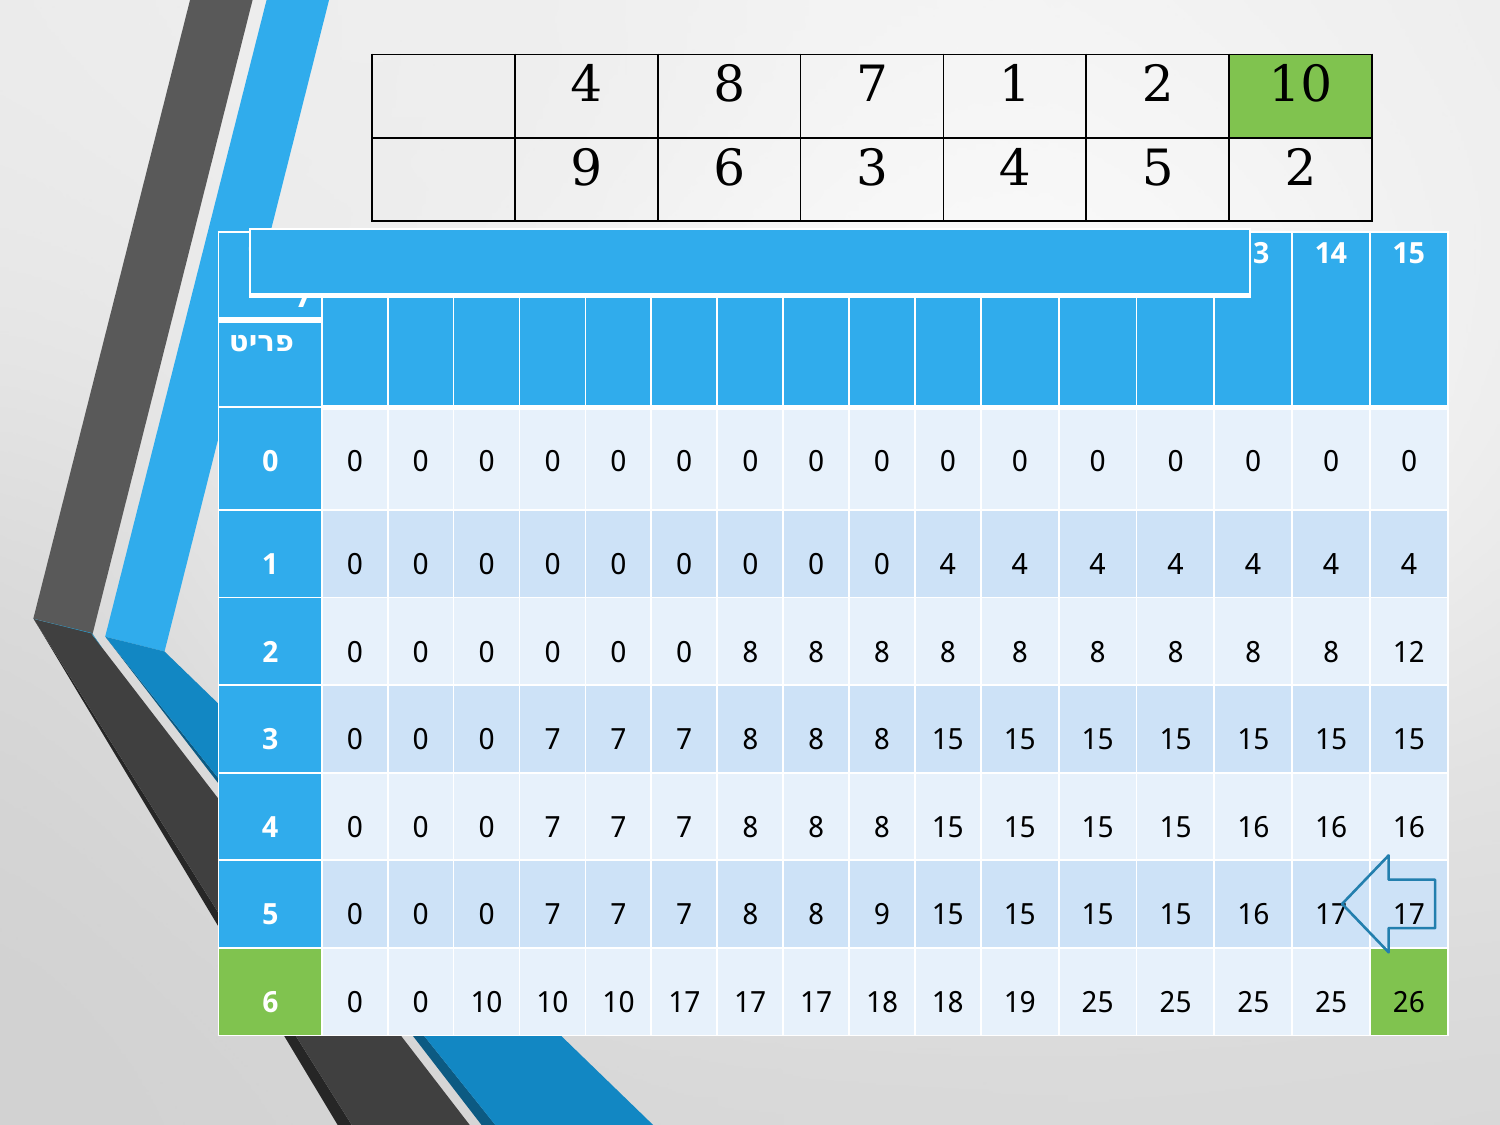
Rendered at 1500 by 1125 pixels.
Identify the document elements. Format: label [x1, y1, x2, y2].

table_cell [718, 949, 782, 1035]
table_cell [718, 511, 782, 597]
table_cell [916, 861, 980, 947]
table_cell [1060, 511, 1136, 597]
table_cell [982, 686, 1058, 772]
table_cell [1060, 410, 1136, 509]
table_cell [389, 410, 453, 509]
table_cell [1293, 410, 1369, 509]
table_cell [1060, 598, 1136, 684]
table_cell [652, 410, 716, 509]
table_cell [520, 861, 585, 947]
table_cell [784, 949, 848, 1035]
table_cell [1137, 410, 1213, 509]
table_header [454, 298, 519, 405]
table_cell [586, 949, 650, 1035]
table_cell [1060, 774, 1136, 859]
table_cell [454, 949, 519, 1035]
table_cell [850, 410, 914, 509]
table_cell [850, 686, 914, 772]
table_cell [718, 410, 782, 509]
table_cell [1371, 937, 1380, 947]
table_cell [1060, 686, 1136, 772]
table_cell [219, 949, 321, 1035]
table_cell [454, 686, 519, 772]
table_header [850, 298, 914, 405]
table_cell [454, 774, 519, 859]
table_header [219, 233, 321, 317]
table_header [323, 298, 387, 405]
table_header [389, 298, 453, 405]
table_cell [520, 410, 585, 509]
table_cell [1060, 861, 1136, 947]
table_cell [520, 949, 585, 1035]
table_cell [916, 410, 980, 509]
table_cell [1060, 949, 1136, 1035]
table_cell [389, 949, 453, 1035]
table_cell [982, 598, 1058, 684]
table_cell [718, 598, 782, 684]
table_cell [850, 949, 914, 1035]
table_cell [389, 774, 453, 859]
table_header [586, 298, 650, 405]
table_header [718, 298, 782, 405]
table_cell [718, 774, 782, 859]
table_cell [652, 861, 716, 947]
table_cell [454, 598, 519, 684]
table_cell [219, 408, 321, 509]
table_cell [586, 598, 650, 684]
table_cell [389, 861, 453, 947]
table_cell [1371, 774, 1447, 859]
table_cell [1371, 511, 1447, 597]
table_cell [323, 686, 387, 772]
table_cell [850, 598, 914, 684]
table_cell [652, 949, 716, 1035]
table_cell [1137, 598, 1213, 684]
table_cell [219, 774, 321, 859]
table_cell [323, 511, 387, 597]
table_cell [1293, 861, 1369, 947]
table_cell [982, 511, 1058, 597]
table_cell [323, 949, 387, 1035]
table_cell [1293, 598, 1369, 684]
table_cell [520, 686, 585, 772]
table_cell [784, 598, 848, 684]
table_cell [520, 774, 585, 859]
table_cell [520, 511, 585, 597]
table_cell [718, 861, 782, 947]
table_cell [916, 949, 980, 1035]
table_cell [586, 861, 650, 947]
table_cell [784, 511, 848, 597]
table_cell [1293, 686, 1369, 772]
table_cell [652, 511, 716, 597]
table_cell [1215, 774, 1291, 859]
table_cell [916, 686, 980, 772]
table_cell [454, 410, 519, 509]
table_cell [323, 774, 387, 859]
table_cell [652, 774, 716, 859]
table_cell [219, 511, 321, 597]
table_cell [1371, 949, 1447, 1035]
table_cell [784, 686, 848, 772]
table_cell [1137, 861, 1213, 947]
table_cell [1215, 598, 1291, 684]
table_header [1060, 298, 1136, 405]
table_cell [454, 861, 519, 947]
table_cell [784, 861, 848, 947]
table_cell [1137, 511, 1213, 597]
table_cell [982, 774, 1058, 859]
table_cell [982, 861, 1058, 947]
table_cell [916, 511, 980, 597]
table_cell [916, 598, 980, 684]
table_header [916, 298, 980, 405]
table_cell [389, 598, 453, 684]
table_cell [652, 686, 716, 772]
table_cell [916, 774, 980, 859]
table_cell [219, 598, 321, 684]
table_header [1137, 298, 1213, 405]
table_cell [1371, 686, 1447, 772]
table_cell [520, 598, 585, 684]
table_cell [1215, 861, 1291, 947]
table_cell [1215, 511, 1291, 597]
table_header [1215, 233, 1291, 405]
table_cell [1390, 861, 1447, 947]
table_cell [323, 410, 387, 509]
table_cell [586, 410, 650, 509]
table_cell [652, 598, 716, 684]
table_cell [784, 410, 848, 509]
table_cell [784, 774, 848, 859]
table_cell [1293, 511, 1369, 597]
table_cell [1293, 774, 1369, 859]
table_header [1371, 233, 1447, 405]
table_header [520, 298, 585, 405]
text_box [1341, 854, 1437, 954]
table_header [652, 298, 716, 405]
table_cell [323, 861, 387, 947]
table_cell [1215, 686, 1291, 772]
table_cell [586, 511, 650, 597]
table_cell [454, 511, 519, 597]
table_cell [982, 949, 1058, 1035]
table_cell [219, 686, 321, 772]
table_cell [1137, 774, 1213, 859]
table_cell [1215, 949, 1291, 1035]
table_cell [586, 686, 650, 772]
table_cell [1215, 410, 1291, 509]
table_cell [389, 511, 453, 597]
table_cell [219, 861, 321, 947]
table_cell [389, 686, 453, 772]
table_cell [1371, 861, 1380, 870]
table_cell [850, 774, 914, 859]
table_cell [1293, 949, 1369, 1035]
table_cell [1371, 410, 1447, 509]
table_header [784, 298, 848, 405]
table_cell [1371, 598, 1447, 684]
table_cell [219, 323, 321, 406]
table_header [982, 298, 1058, 405]
table_cell [850, 511, 914, 597]
table_header [1293, 233, 1369, 405]
table_cell [586, 774, 650, 859]
table_cell [1137, 949, 1213, 1035]
table_cell [718, 686, 782, 772]
table_header [251, 230, 1249, 293]
table_cell [982, 410, 1058, 509]
table_cell [323, 598, 387, 684]
table_cell [1137, 686, 1213, 772]
table_cell [850, 861, 914, 947]
